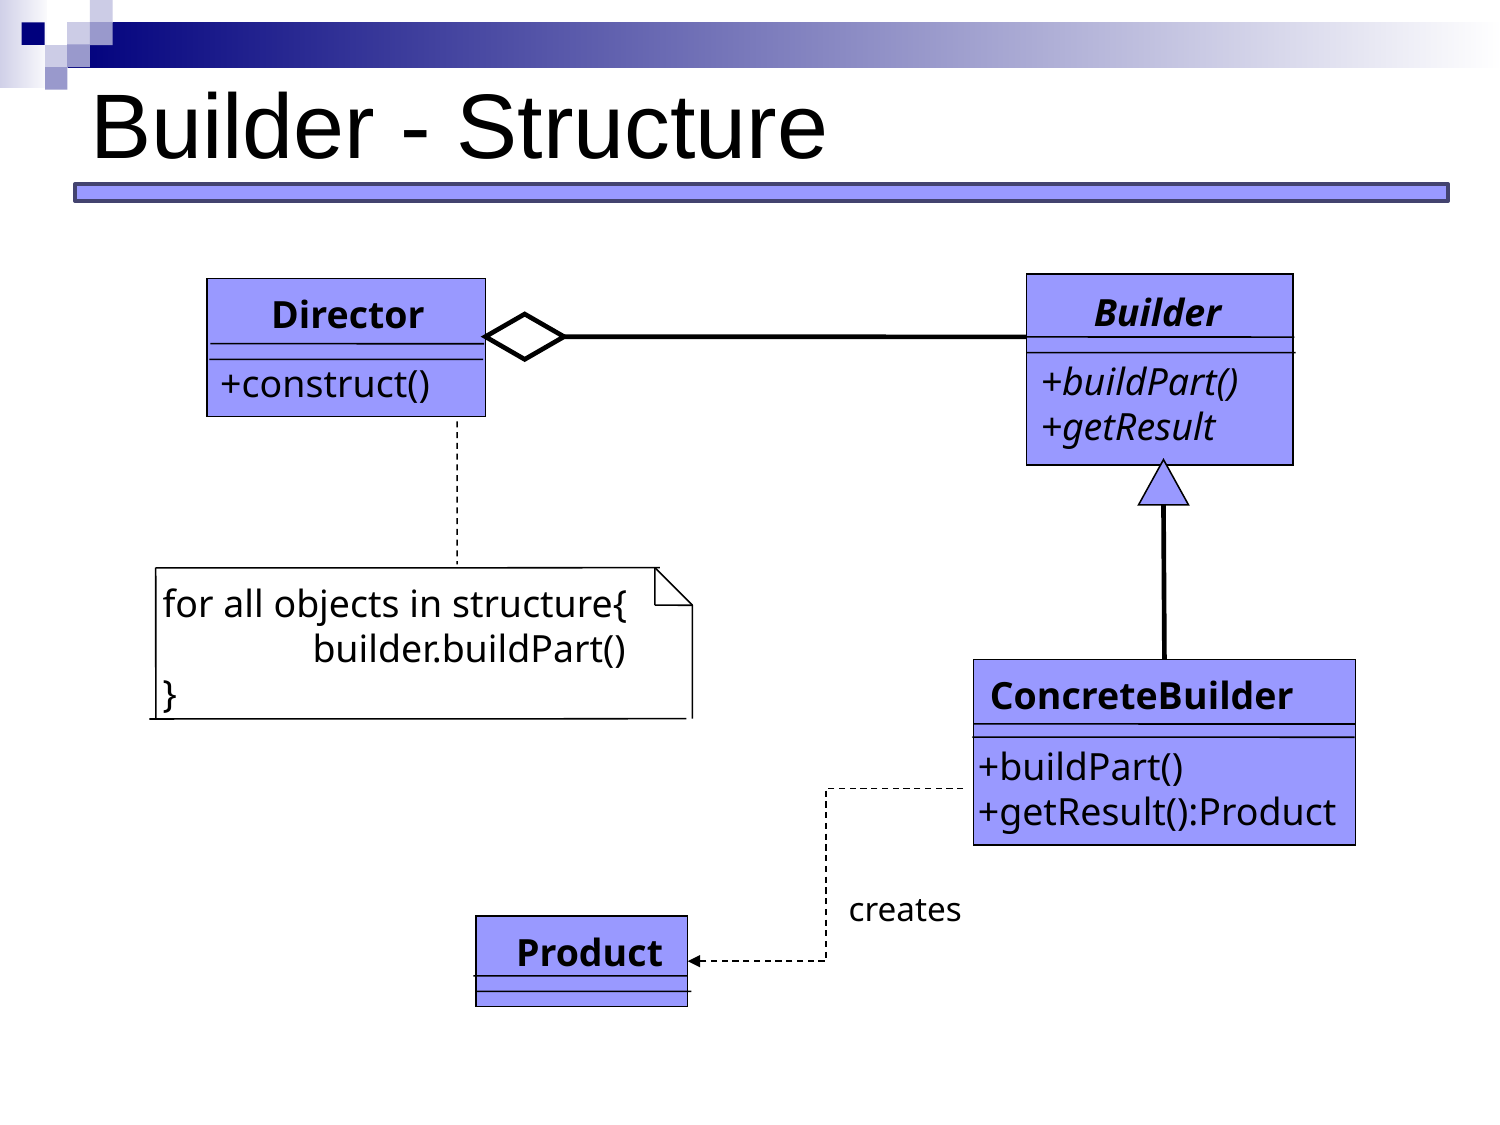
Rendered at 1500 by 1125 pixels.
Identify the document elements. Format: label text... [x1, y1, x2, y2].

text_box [149, 273, 1356, 1007]
title Builder - Structure [75, 9, 1425, 235]
